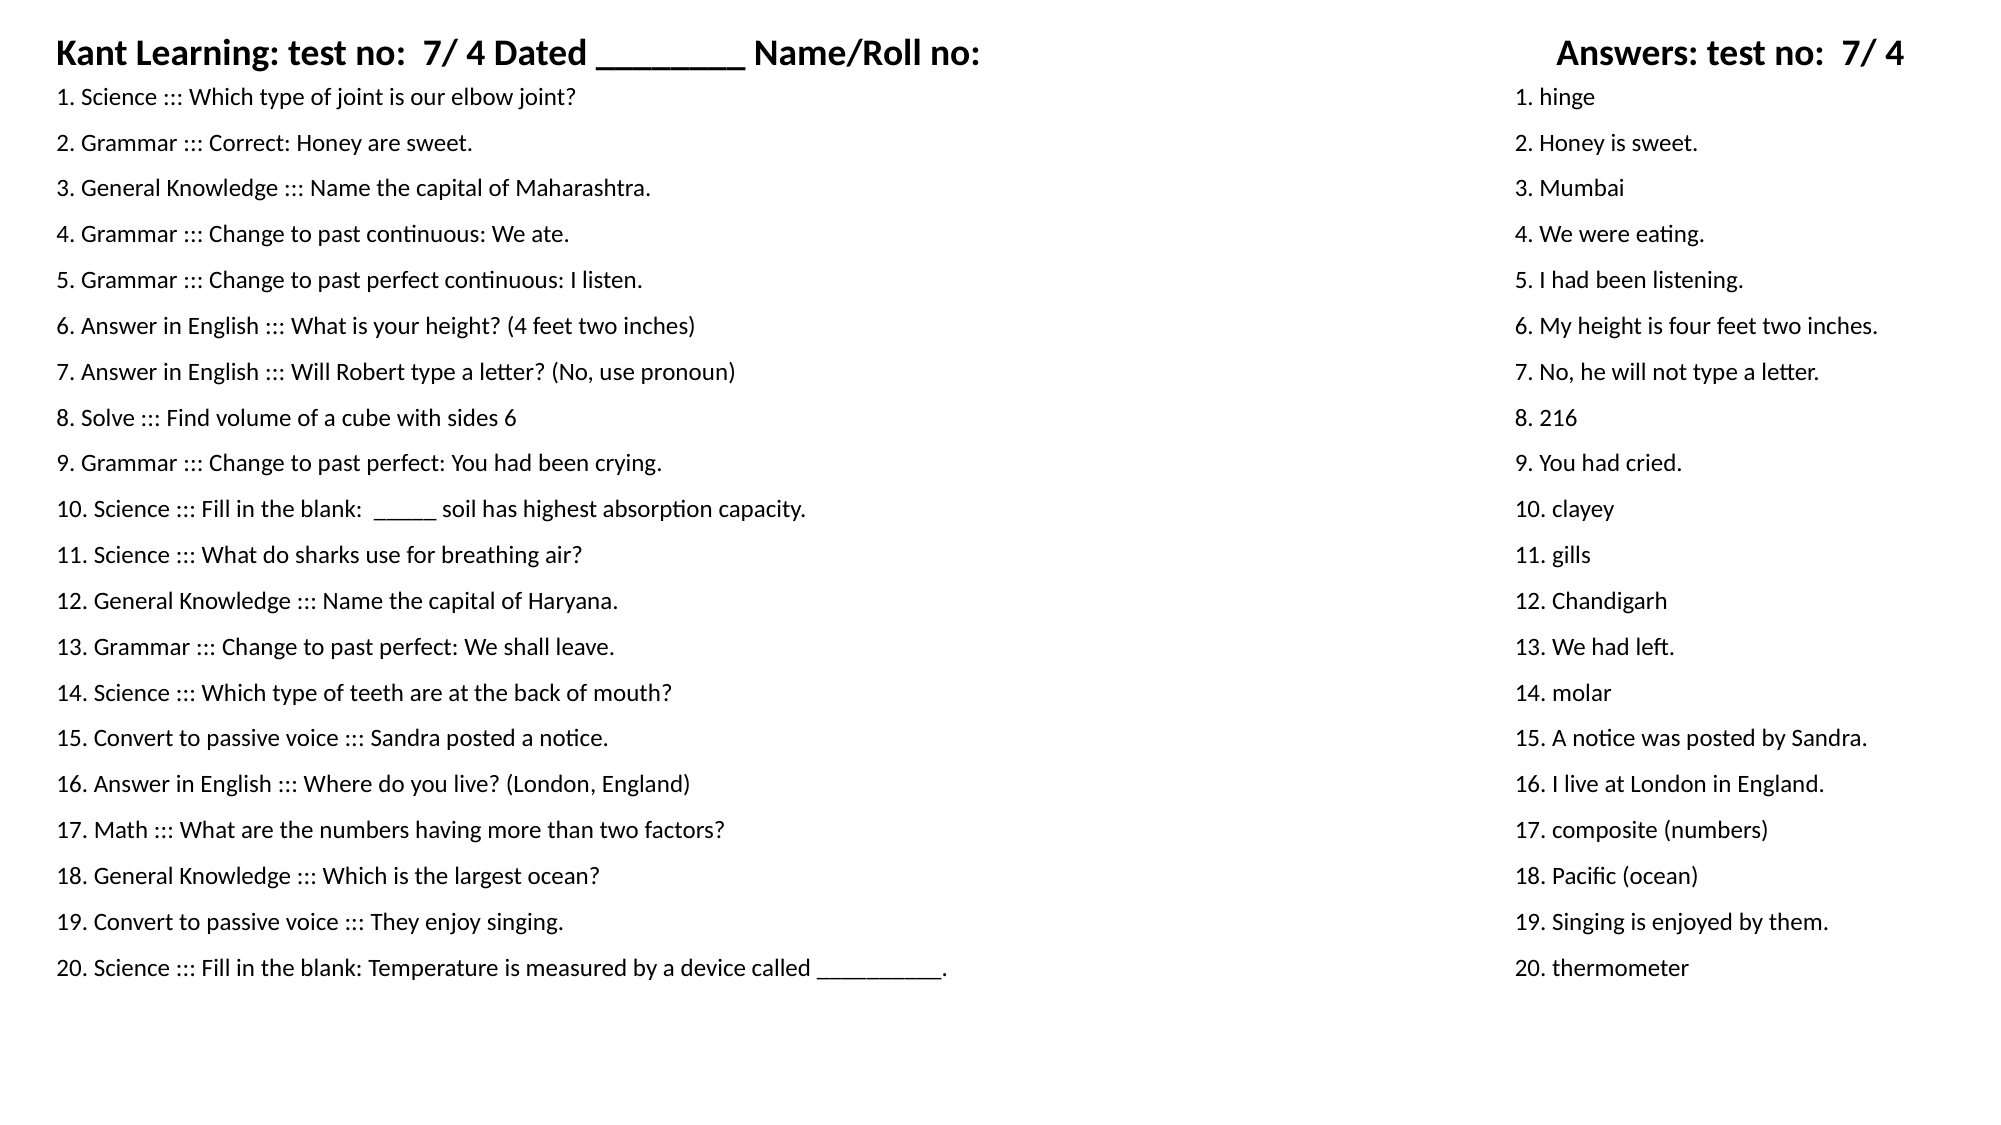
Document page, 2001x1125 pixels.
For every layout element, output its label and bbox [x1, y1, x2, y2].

text_box [41, 577, 1440, 851]
text_box [41, 302, 1440, 576]
text_box [1500, 577, 1900, 851]
text_box [41, 20, 2000, 301]
text_box [1500, 852, 1900, 989]
text_box [1500, 302, 1900, 576]
text_box [41, 852, 1440, 989]
